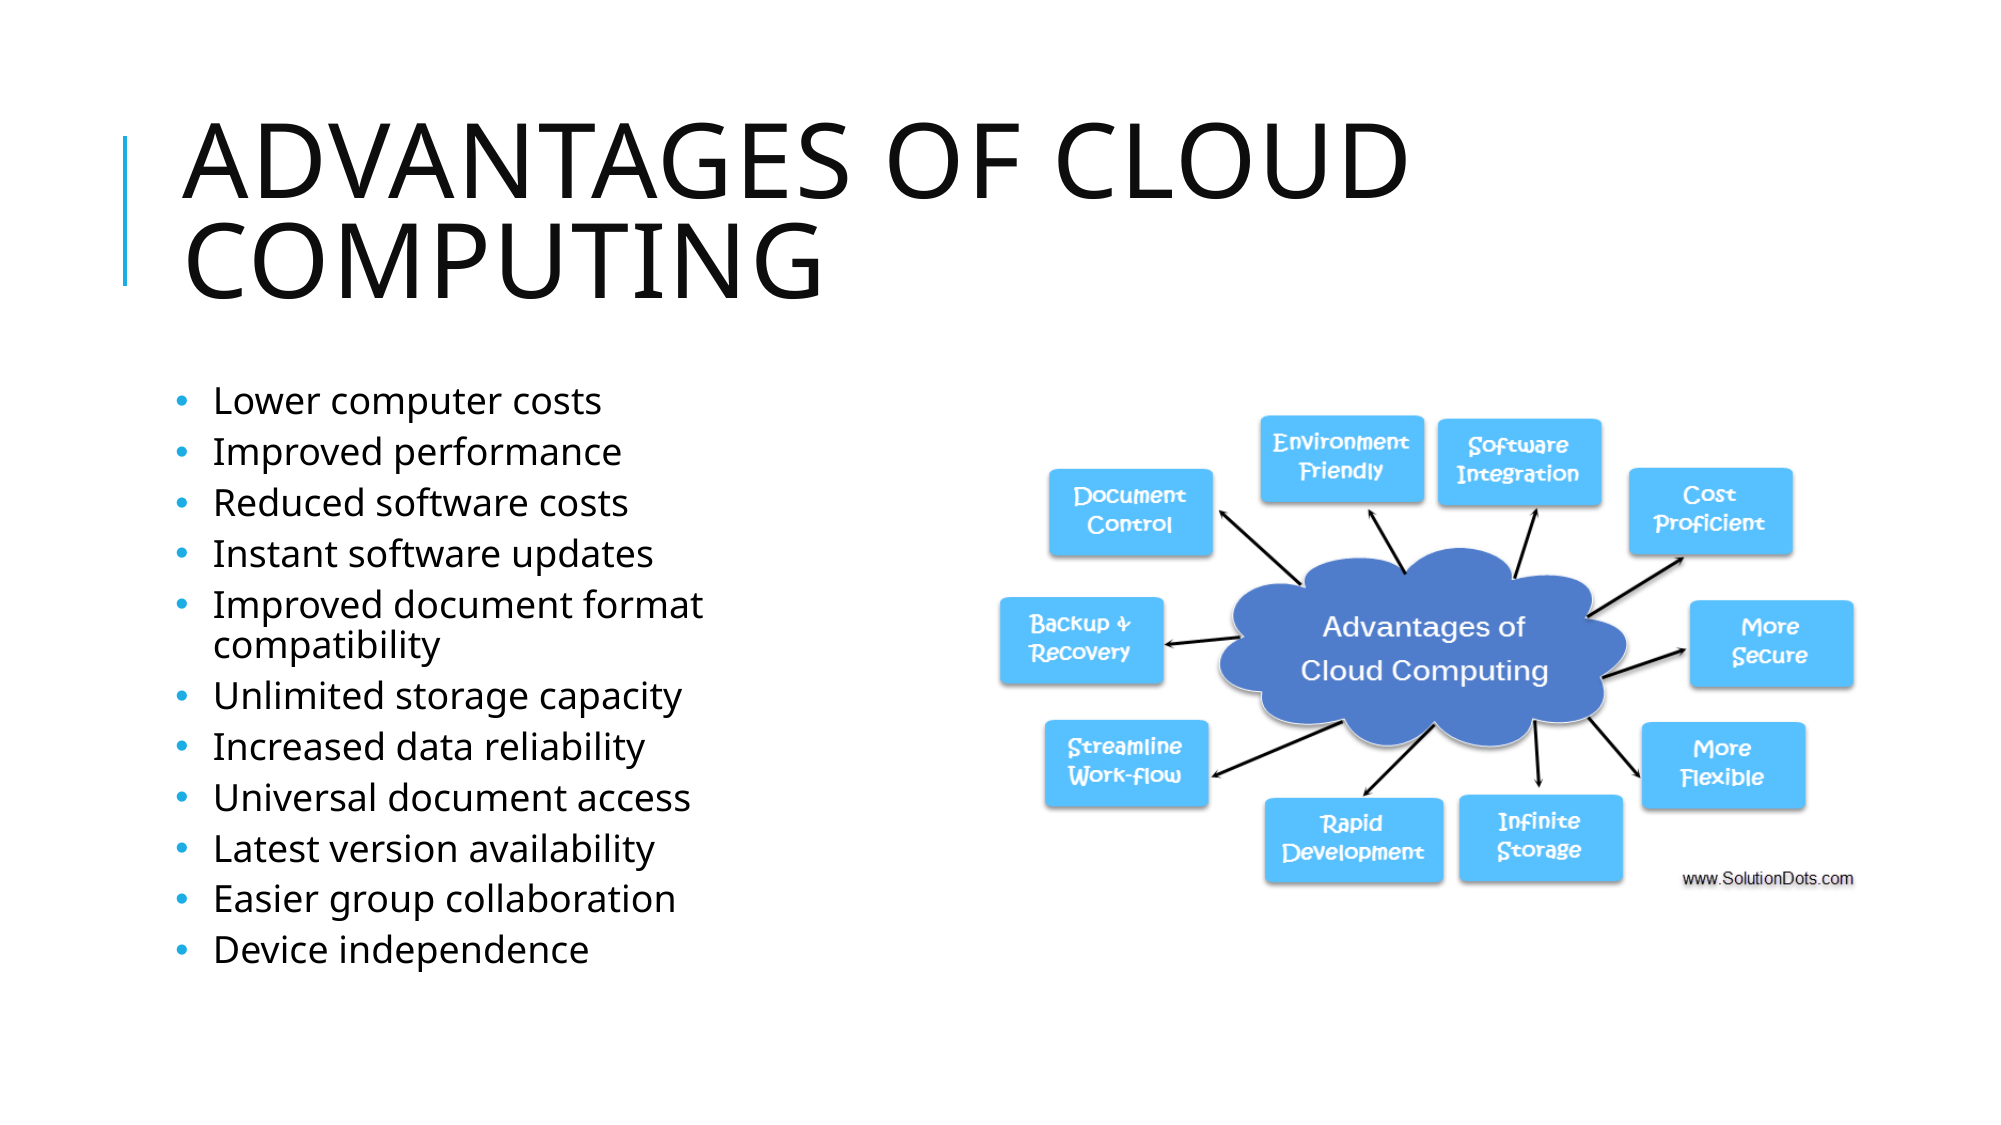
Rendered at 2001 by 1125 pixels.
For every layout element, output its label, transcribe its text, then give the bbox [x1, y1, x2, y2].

text_box Lower computer costs Improved performance Reduced software costs Instant software updates Improved document format compatibility Unlimited storage capacity Increased data reliability Universal document access Latest version availability Easier group collaboration Device independence [167, 374, 941, 1020]
picture [980, 408, 1876, 895]
text_box Advantages of Cloud Computing [167, 95, 1470, 342]
